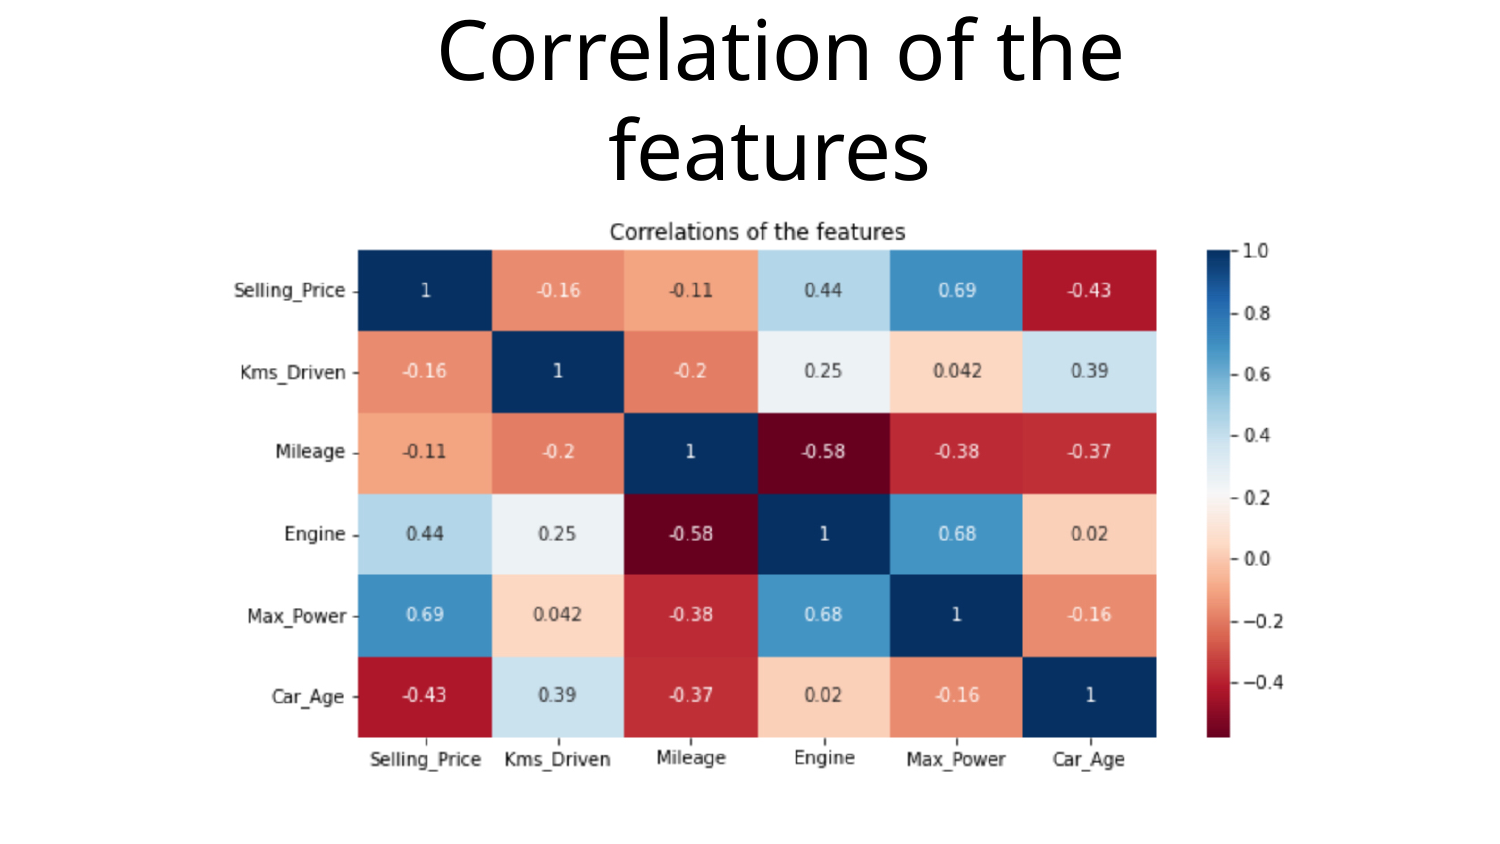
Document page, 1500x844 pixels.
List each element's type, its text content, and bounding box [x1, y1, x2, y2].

picture [191, 206, 1308, 797]
text_box Correlation of the features [322, 47, 1240, 146]
